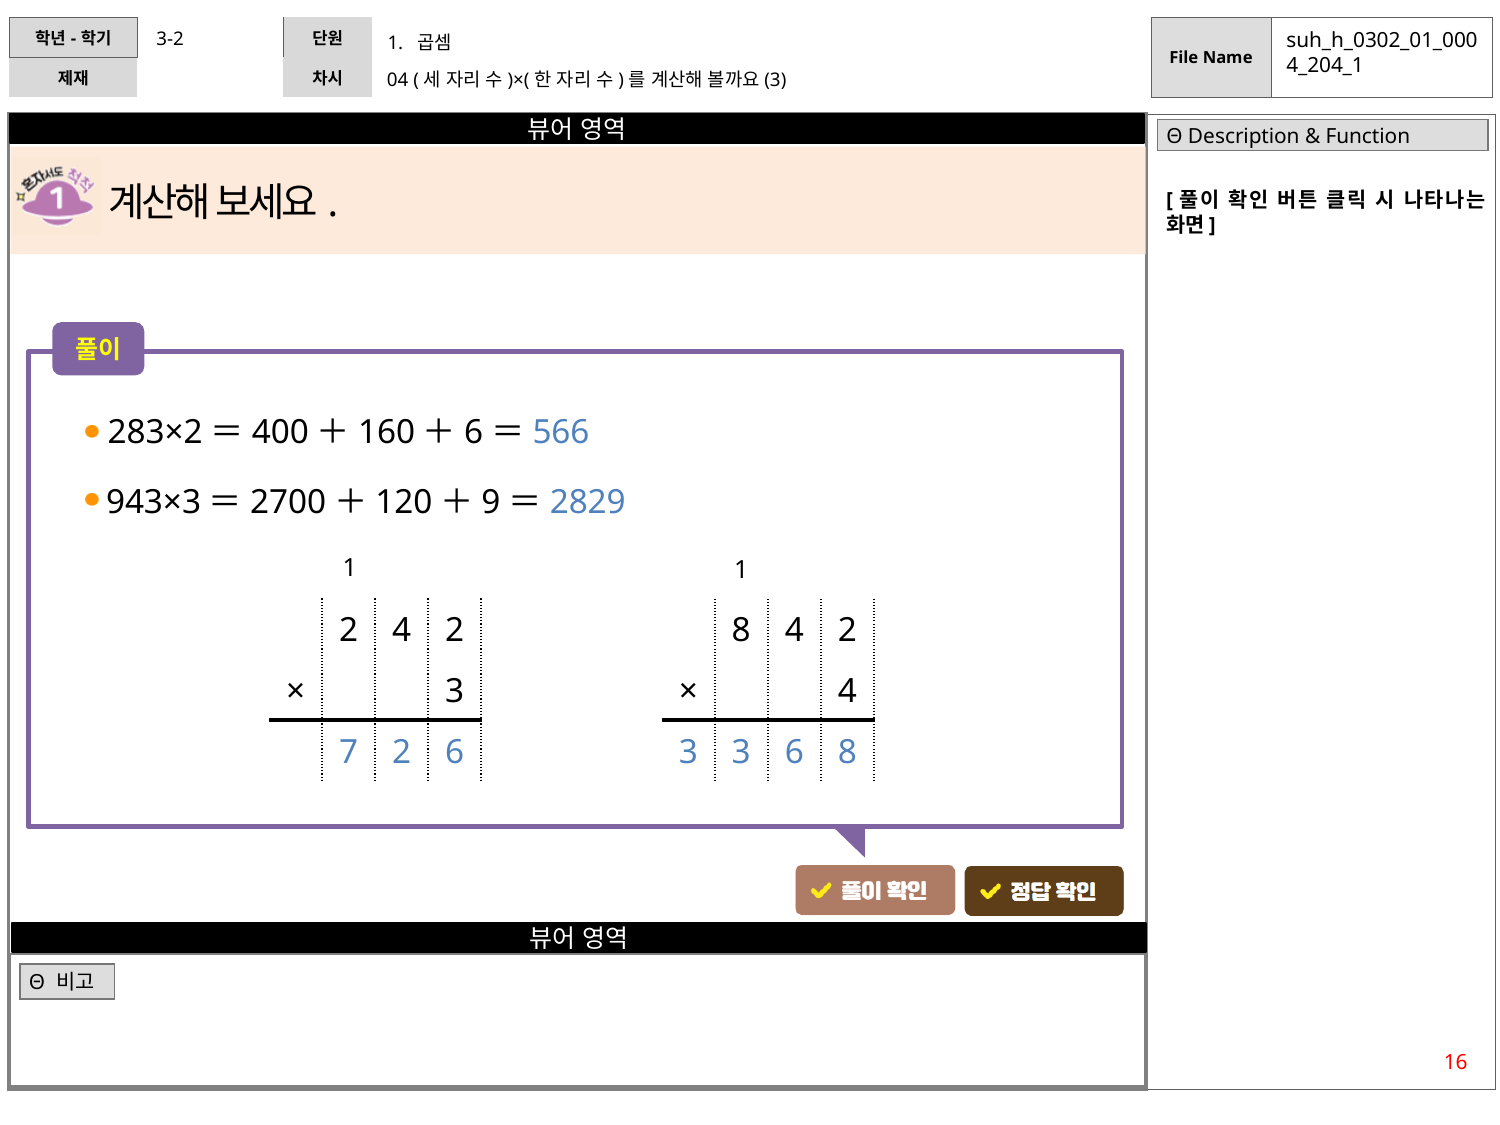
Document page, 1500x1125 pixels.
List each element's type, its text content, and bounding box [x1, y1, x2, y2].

text_box 계산해 보세요. [104, 169, 367, 233]
text_box [풀이 확인 버튼 클릭 시 나타나는 화면] [1151, 179, 1500, 319]
picture [84, 491, 101, 510]
picture [793, 862, 956, 917]
text_box suh_h_0302_01_0004_204_1 [1271, 18, 1500, 84]
text_box [1145, 160, 1500, 326]
picture [12, 156, 101, 235]
table_header Θ Description & Function [1158, 120, 1487, 150]
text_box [28, 321, 1123, 858]
text_box [9, 145, 1148, 256]
picture [963, 863, 1126, 918]
